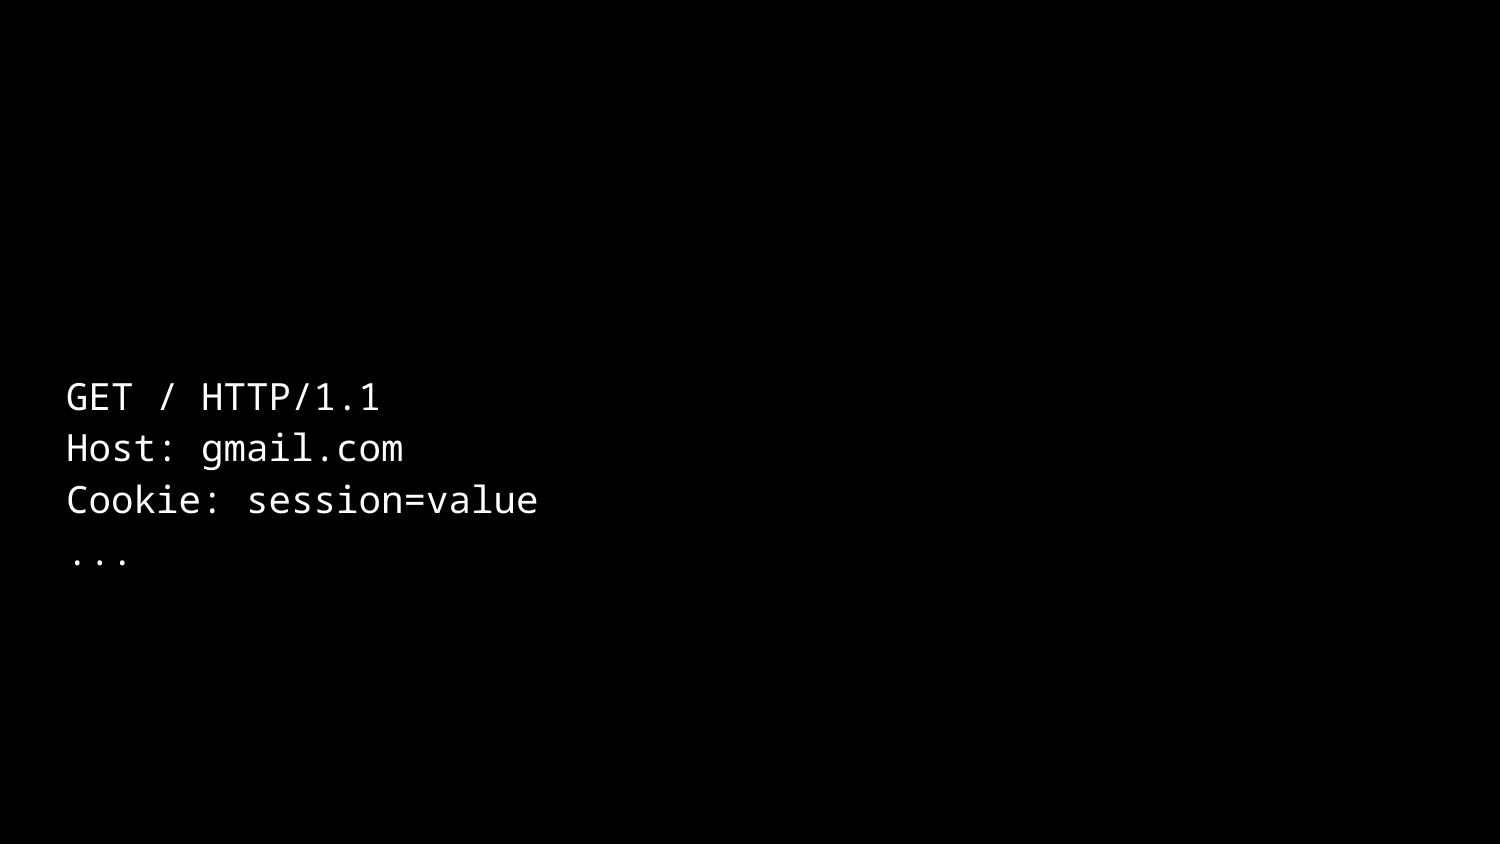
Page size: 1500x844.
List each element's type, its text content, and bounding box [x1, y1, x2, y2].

list GET / HTTP/1.1 Host: gmail.com Cookie: session=value ... [51, 189, 1449, 750]
